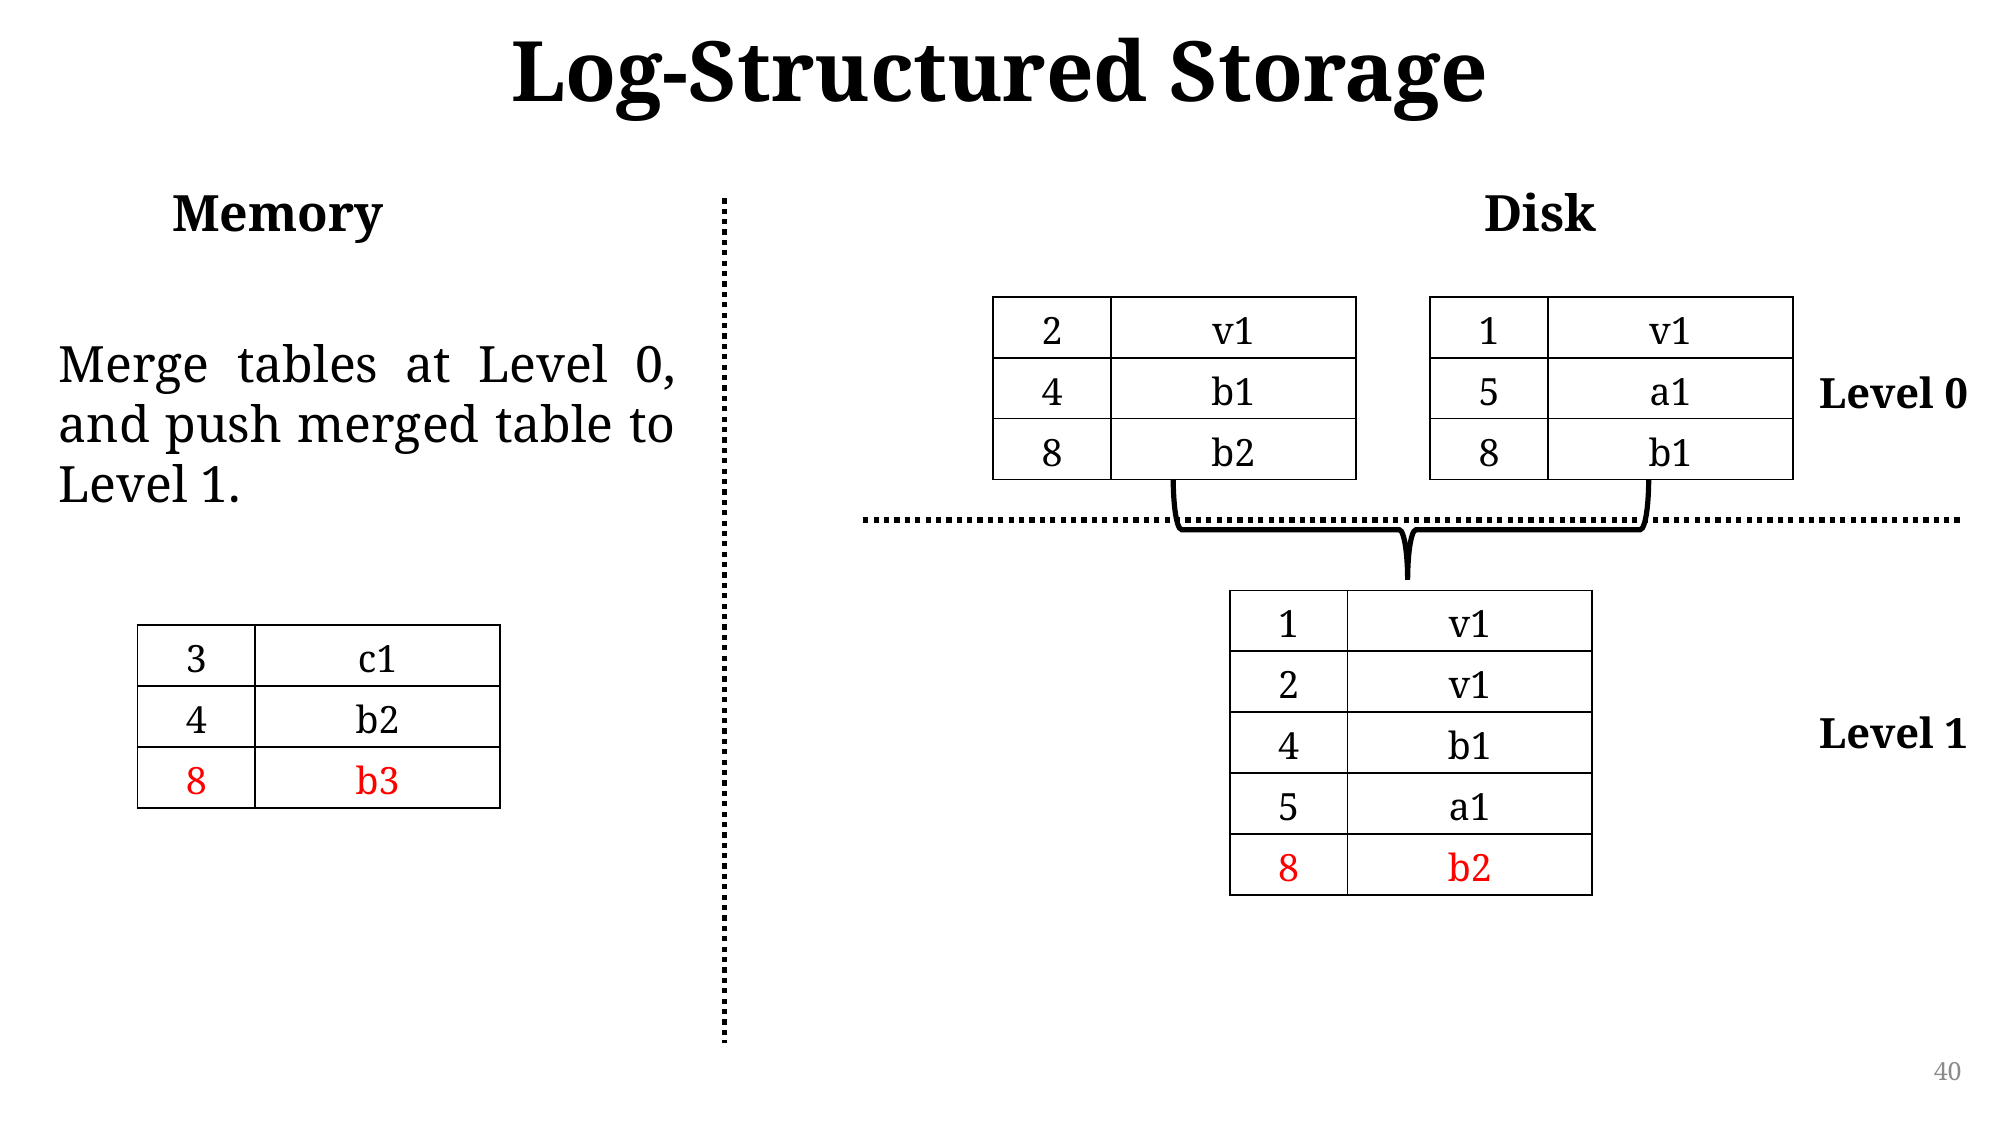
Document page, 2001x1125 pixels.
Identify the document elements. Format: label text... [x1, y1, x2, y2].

table_cell 5 [1231, 774, 1347, 833]
table_cell 8 [138, 748, 254, 807]
table_header 3 [138, 626, 254, 685]
table_header v1 [1112, 298, 1355, 357]
table_cell b3 [256, 748, 499, 807]
table_cell 4 [994, 359, 1110, 418]
table_cell b2 [1112, 419, 1355, 479]
text_box Disk [1469, 174, 1612, 250]
table_cell v1 [1348, 652, 1591, 711]
table_cell 8 [1431, 419, 1547, 479]
table_cell 8 [994, 419, 1110, 479]
text_box Log-Structured Storage [137, 0, 1863, 149]
text_box Merge tables at Level 0, and push merged table to Level 1. [43, 324, 691, 526]
table_cell 5 [1431, 359, 1547, 418]
table_header 2 [994, 298, 1110, 357]
table_header c1 [256, 626, 499, 685]
text_box Level 0 [1804, 359, 1983, 425]
text_box Level 1 [1804, 699, 1983, 765]
table_header v1 [1348, 591, 1591, 650]
text_box [1172, 479, 1650, 519]
table_cell b2 [1348, 835, 1591, 894]
text_box [1176, 521, 1646, 580]
table_header 1 [1231, 591, 1347, 650]
text_box Memory [157, 174, 399, 250]
table_cell 4 [1231, 713, 1347, 772]
slide_number 40 [1526, 1042, 1977, 1103]
table_cell 8 [1231, 835, 1347, 894]
table_cell b1 [1348, 713, 1591, 772]
table_header v1 [1549, 298, 1792, 357]
table_cell a1 [1348, 774, 1591, 833]
table_cell b2 [256, 687, 499, 746]
table_cell b1 [1112, 359, 1355, 418]
table_header 1 [1431, 298, 1547, 357]
table_cell 2 [1231, 652, 1347, 711]
table_cell 4 [138, 687, 254, 746]
table_cell a1 [1549, 359, 1792, 418]
table_cell b1 [1549, 419, 1792, 479]
